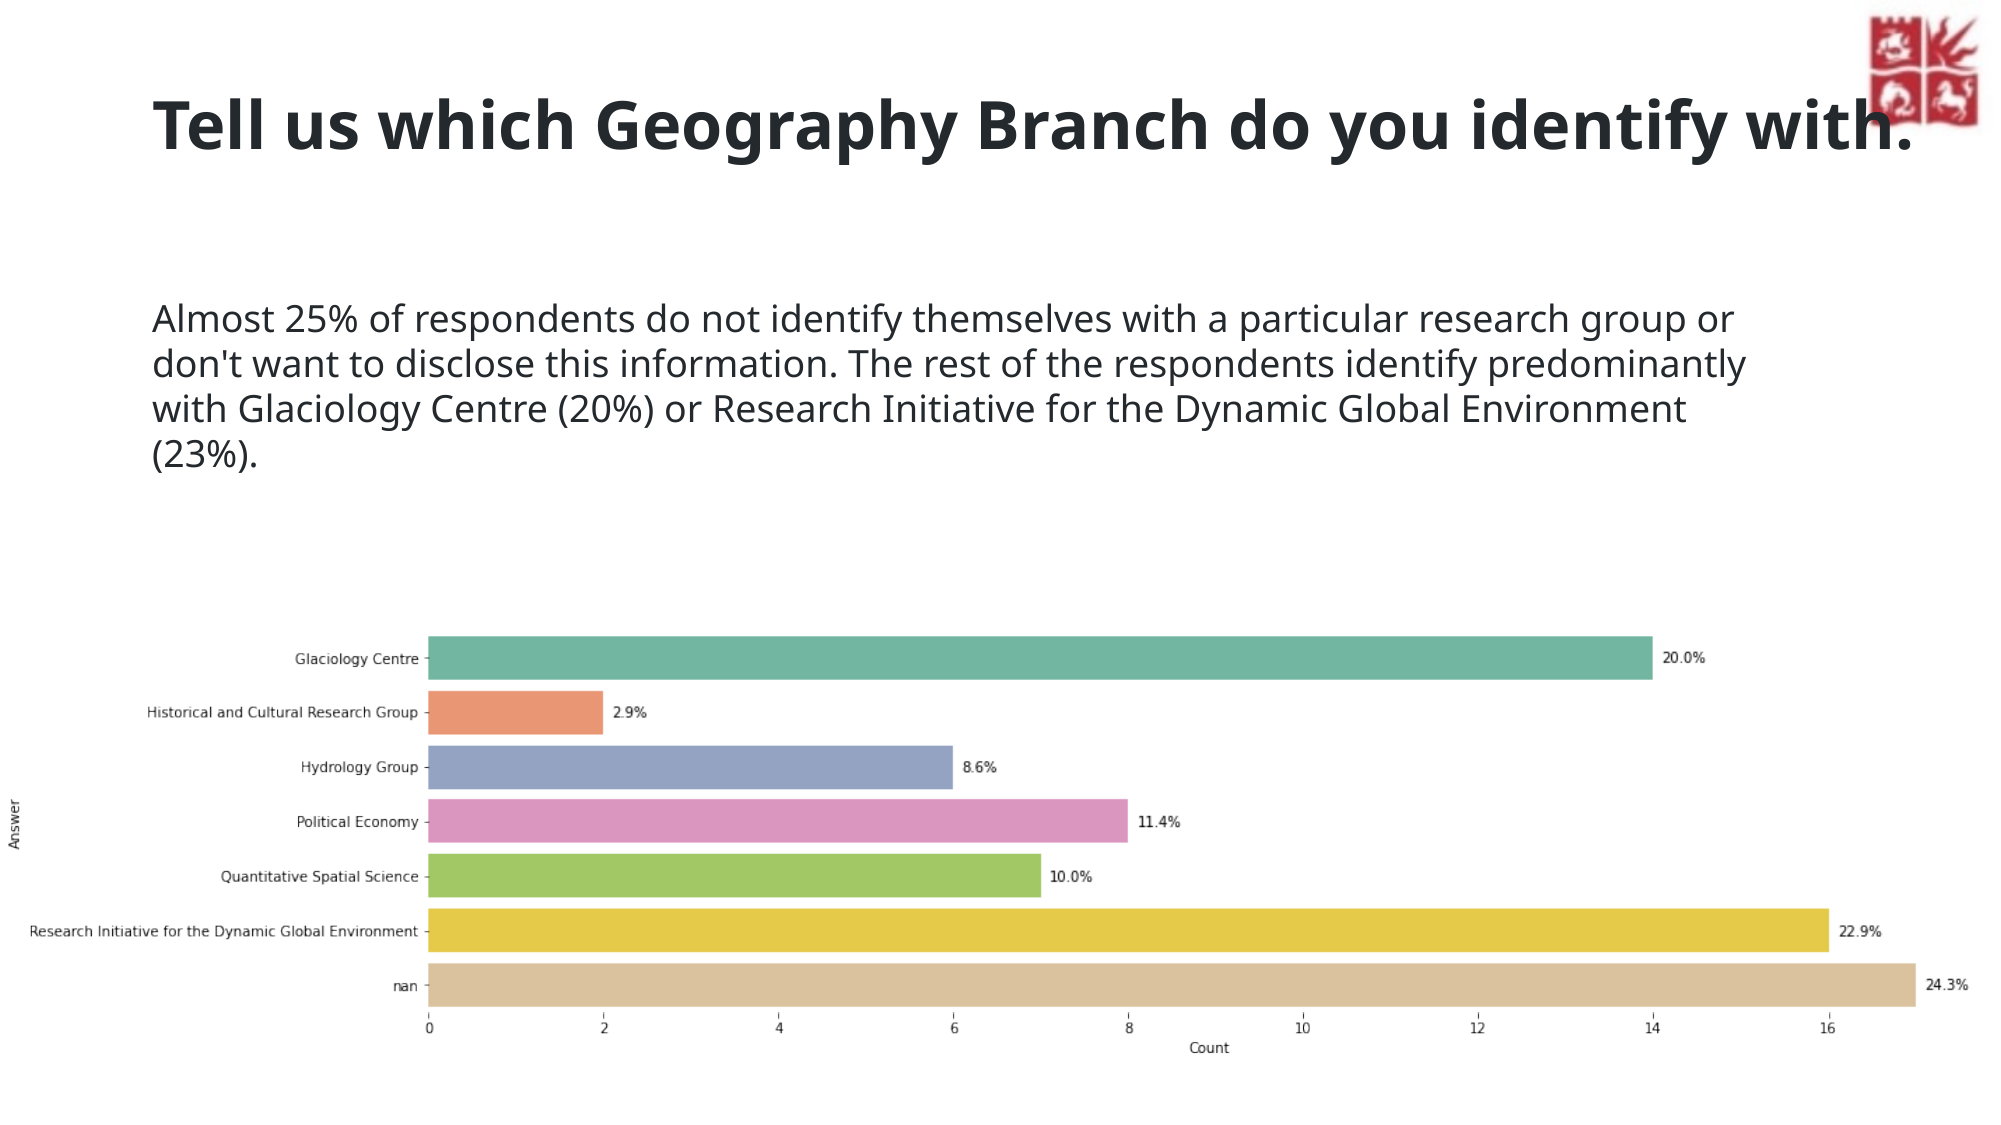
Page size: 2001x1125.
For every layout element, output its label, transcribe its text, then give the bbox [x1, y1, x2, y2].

text_box Tell us which Geography Branch do you identify with. [137, 59, 1942, 196]
text_box Almost 25% of respondents do not identify themselves with a particular research group or don't want to disclose this information. The rest of the respondents identify predominantly with Glaciology Centre (20%) or Research Initiative for the Dynamic Global Environment (23%). [137, 287, 1806, 573]
picture [0, 621, 2000, 1066]
picture [1854, 0, 2000, 136]
